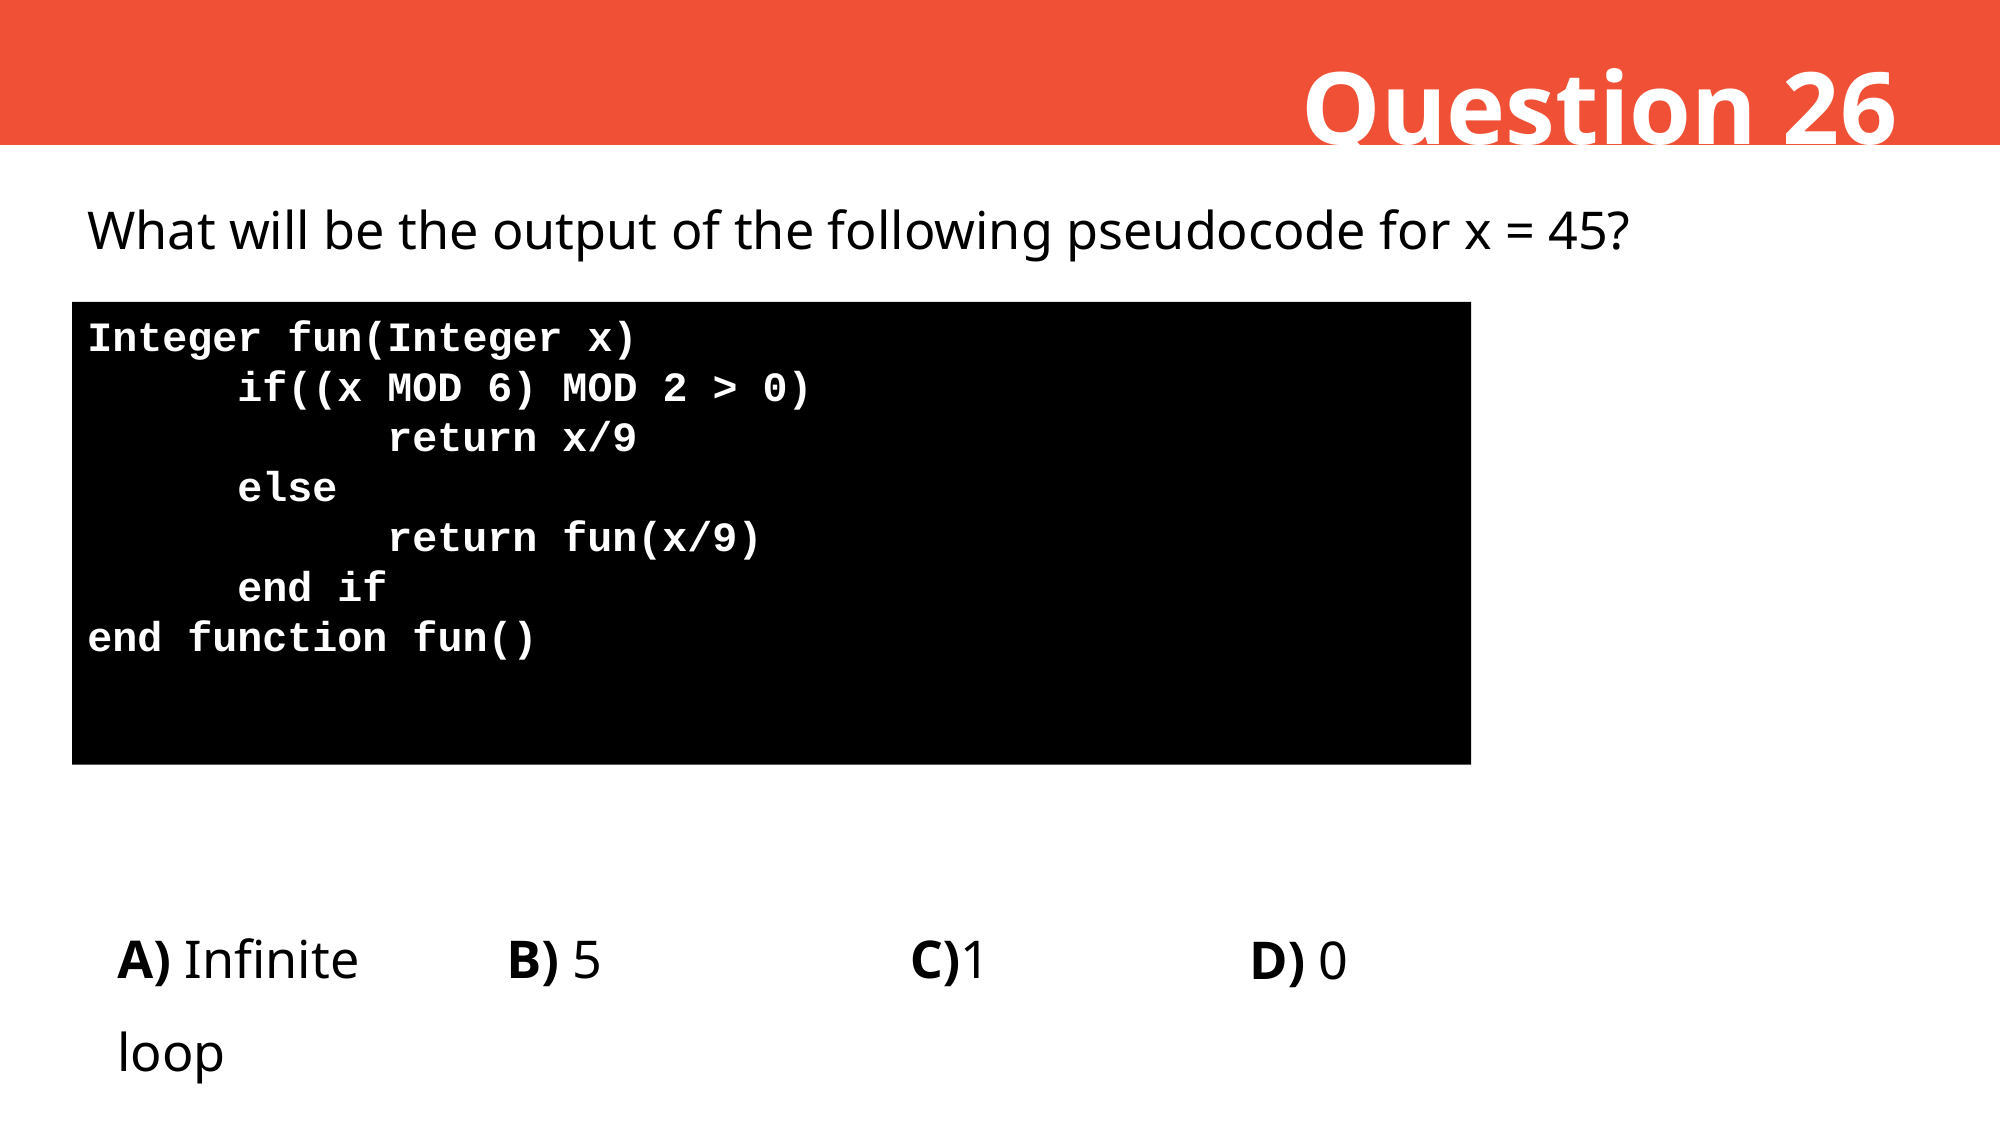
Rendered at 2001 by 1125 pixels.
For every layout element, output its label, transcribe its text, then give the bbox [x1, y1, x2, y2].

text_box Question 26 [638, 37, 1914, 173]
text_box [0, 0, 2000, 145]
text_box D) 0 [1234, 889, 1800, 998]
text_box Integer fun(Integer x) if((x MOD 6) MOD 2 > 0) return x/9 else return fun(x/9) end if end function fun() [72, 301, 1472, 765]
text_box What will be the output of the following pseudocode for x = 45? [72, 189, 1869, 267]
text_box A) Infinite loop [102, 887, 485, 1090]
text_box B) 5 [491, 887, 874, 997]
text_box C)1 [894, 887, 1342, 997]
